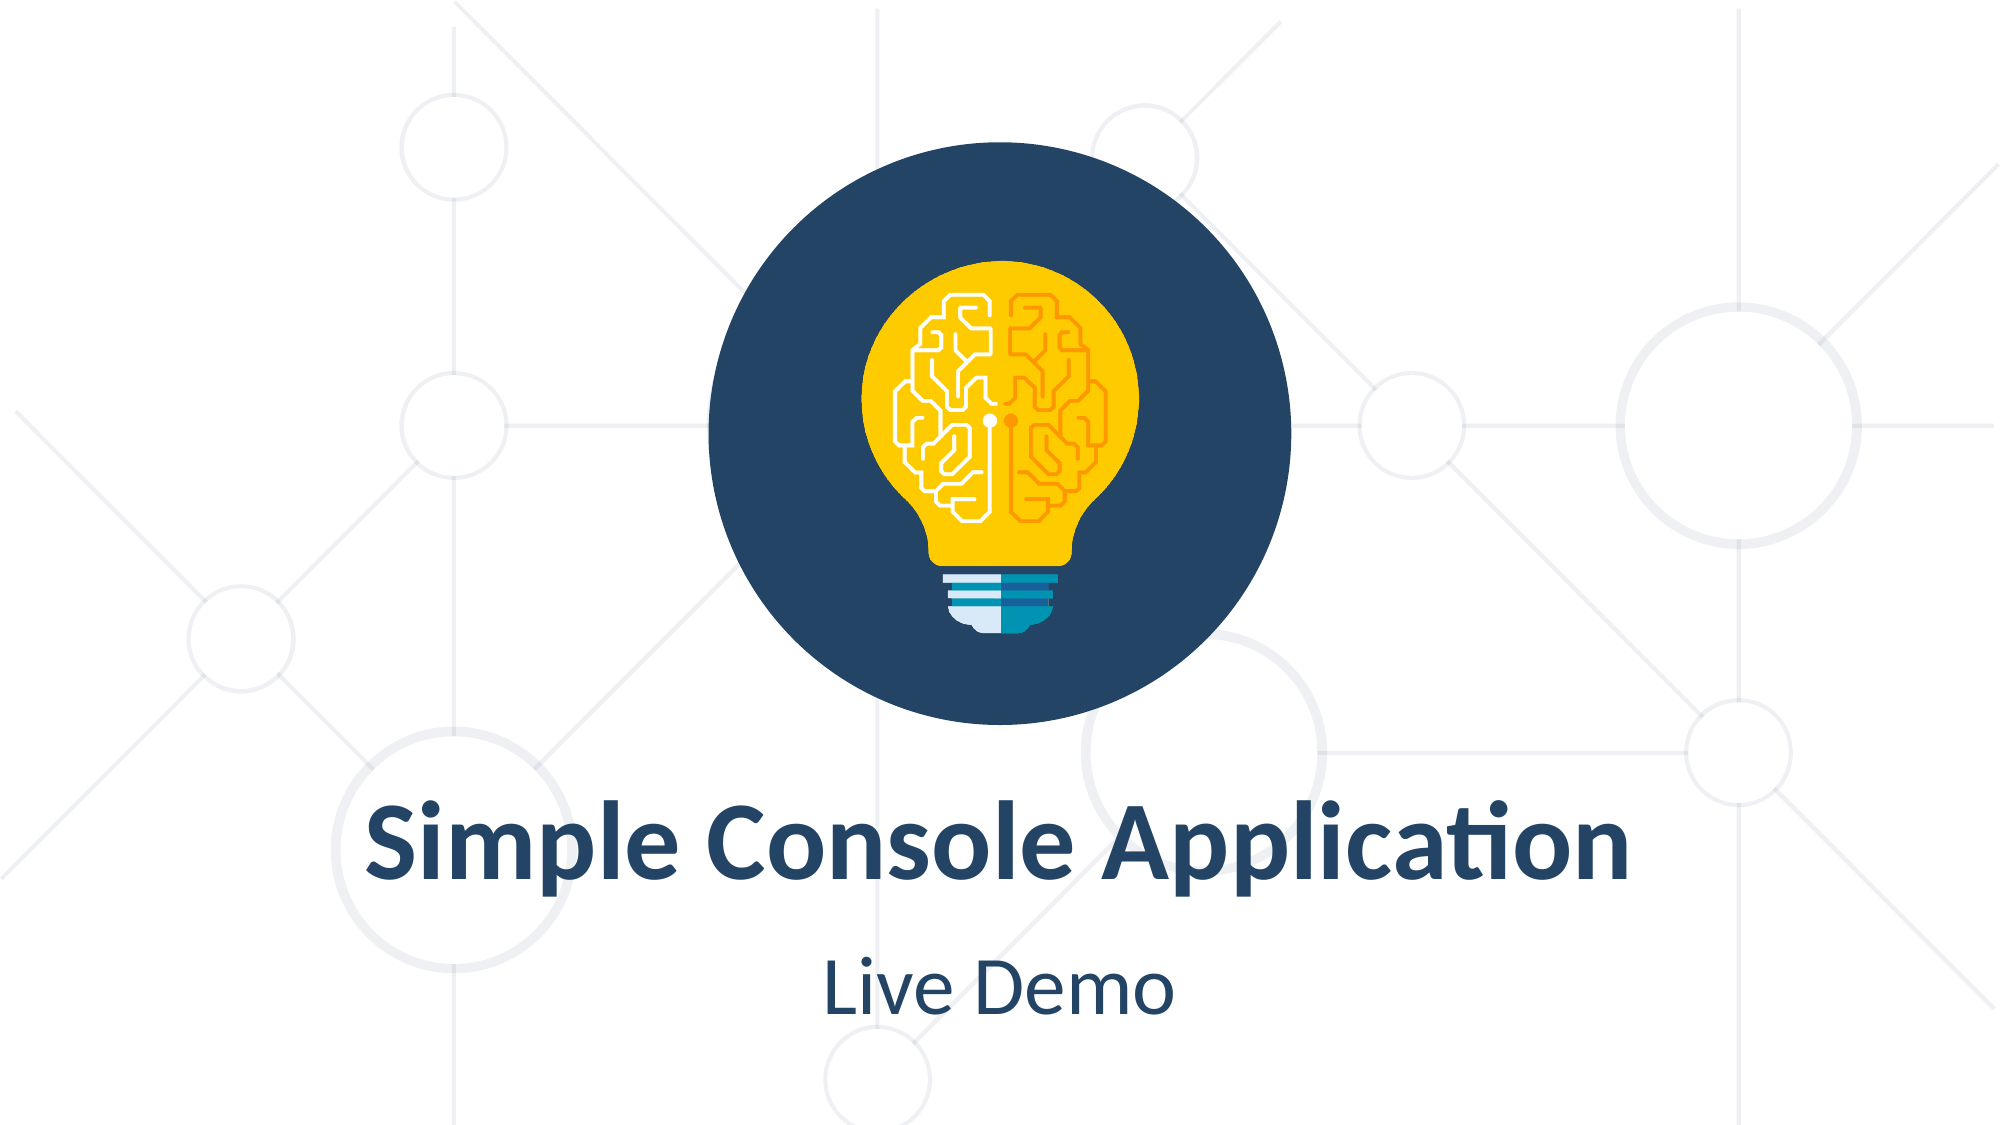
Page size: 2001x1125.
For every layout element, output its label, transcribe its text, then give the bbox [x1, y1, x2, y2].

picture [784, 226, 1216, 667]
subtitle Live Demo [100, 916, 1900, 1043]
title Simple Console Application [100, 771, 1900, 898]
